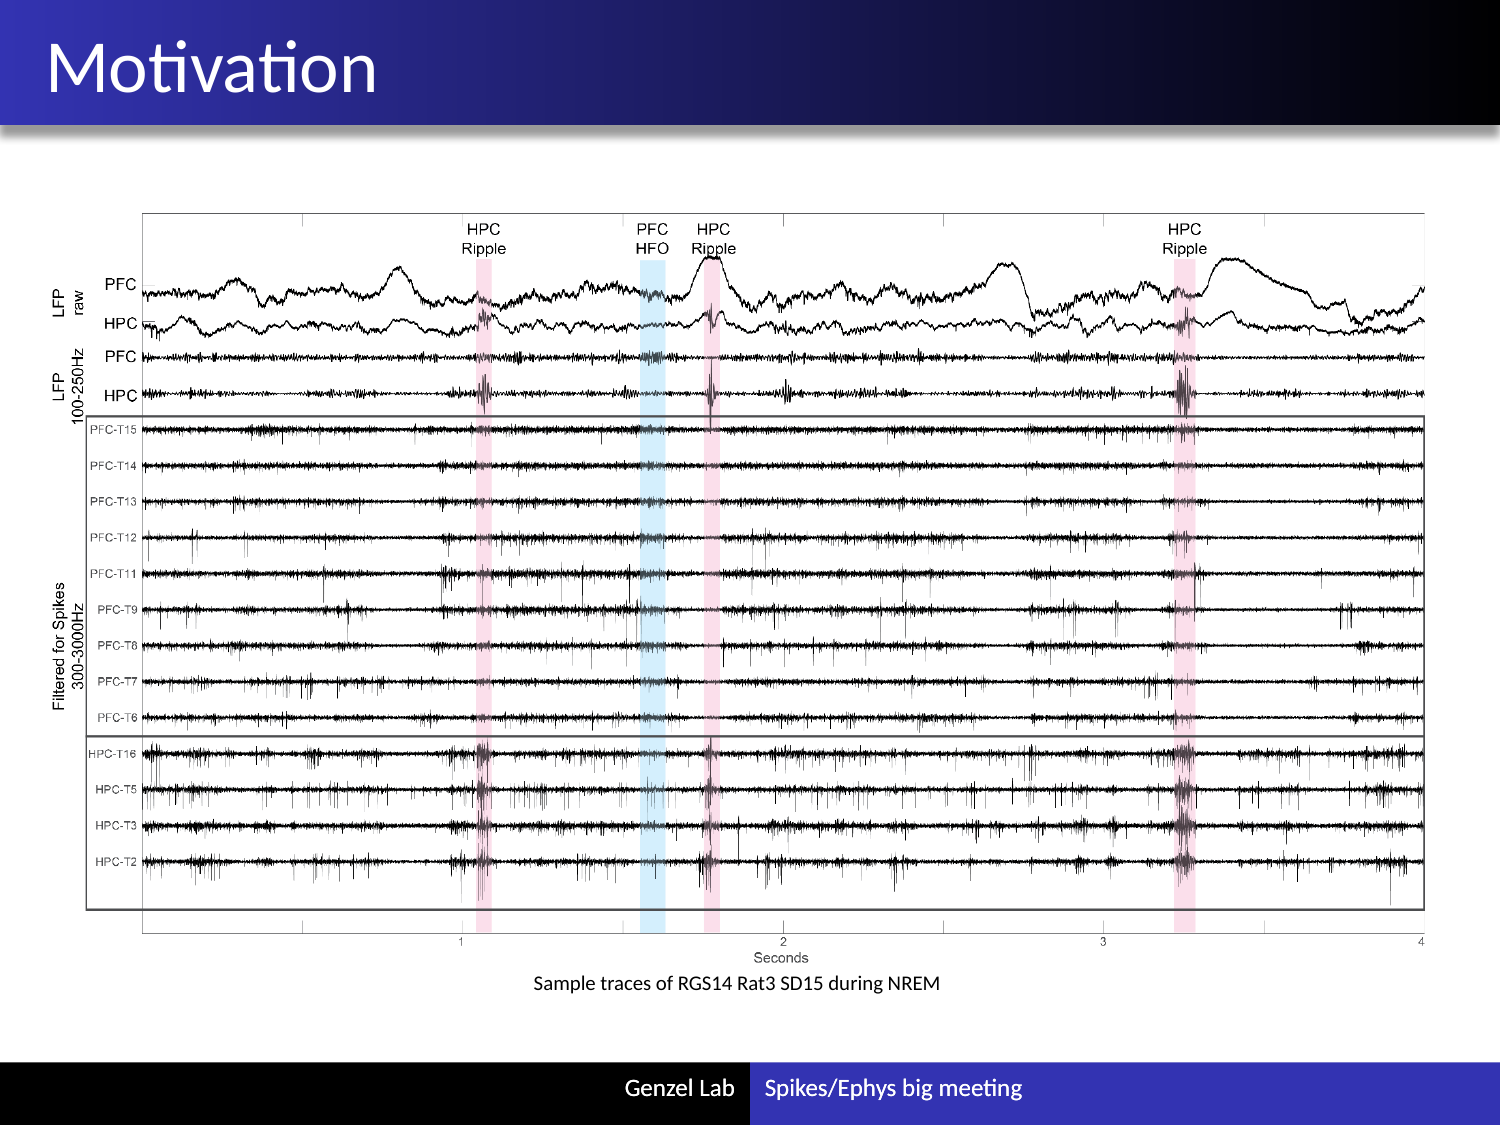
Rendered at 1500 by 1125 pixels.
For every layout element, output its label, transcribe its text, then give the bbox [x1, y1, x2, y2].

title Motivation [0, 0, 1463, 126]
text_box Genzel Lab [187, 1064, 750, 1110]
text_box Sample traces of RGS14 Rat3 SD15 during NREM [519, 975, 956, 1003]
text_box Spikes/Ephys big meeting [750, 1064, 1475, 1110]
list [49, 212, 1426, 967]
